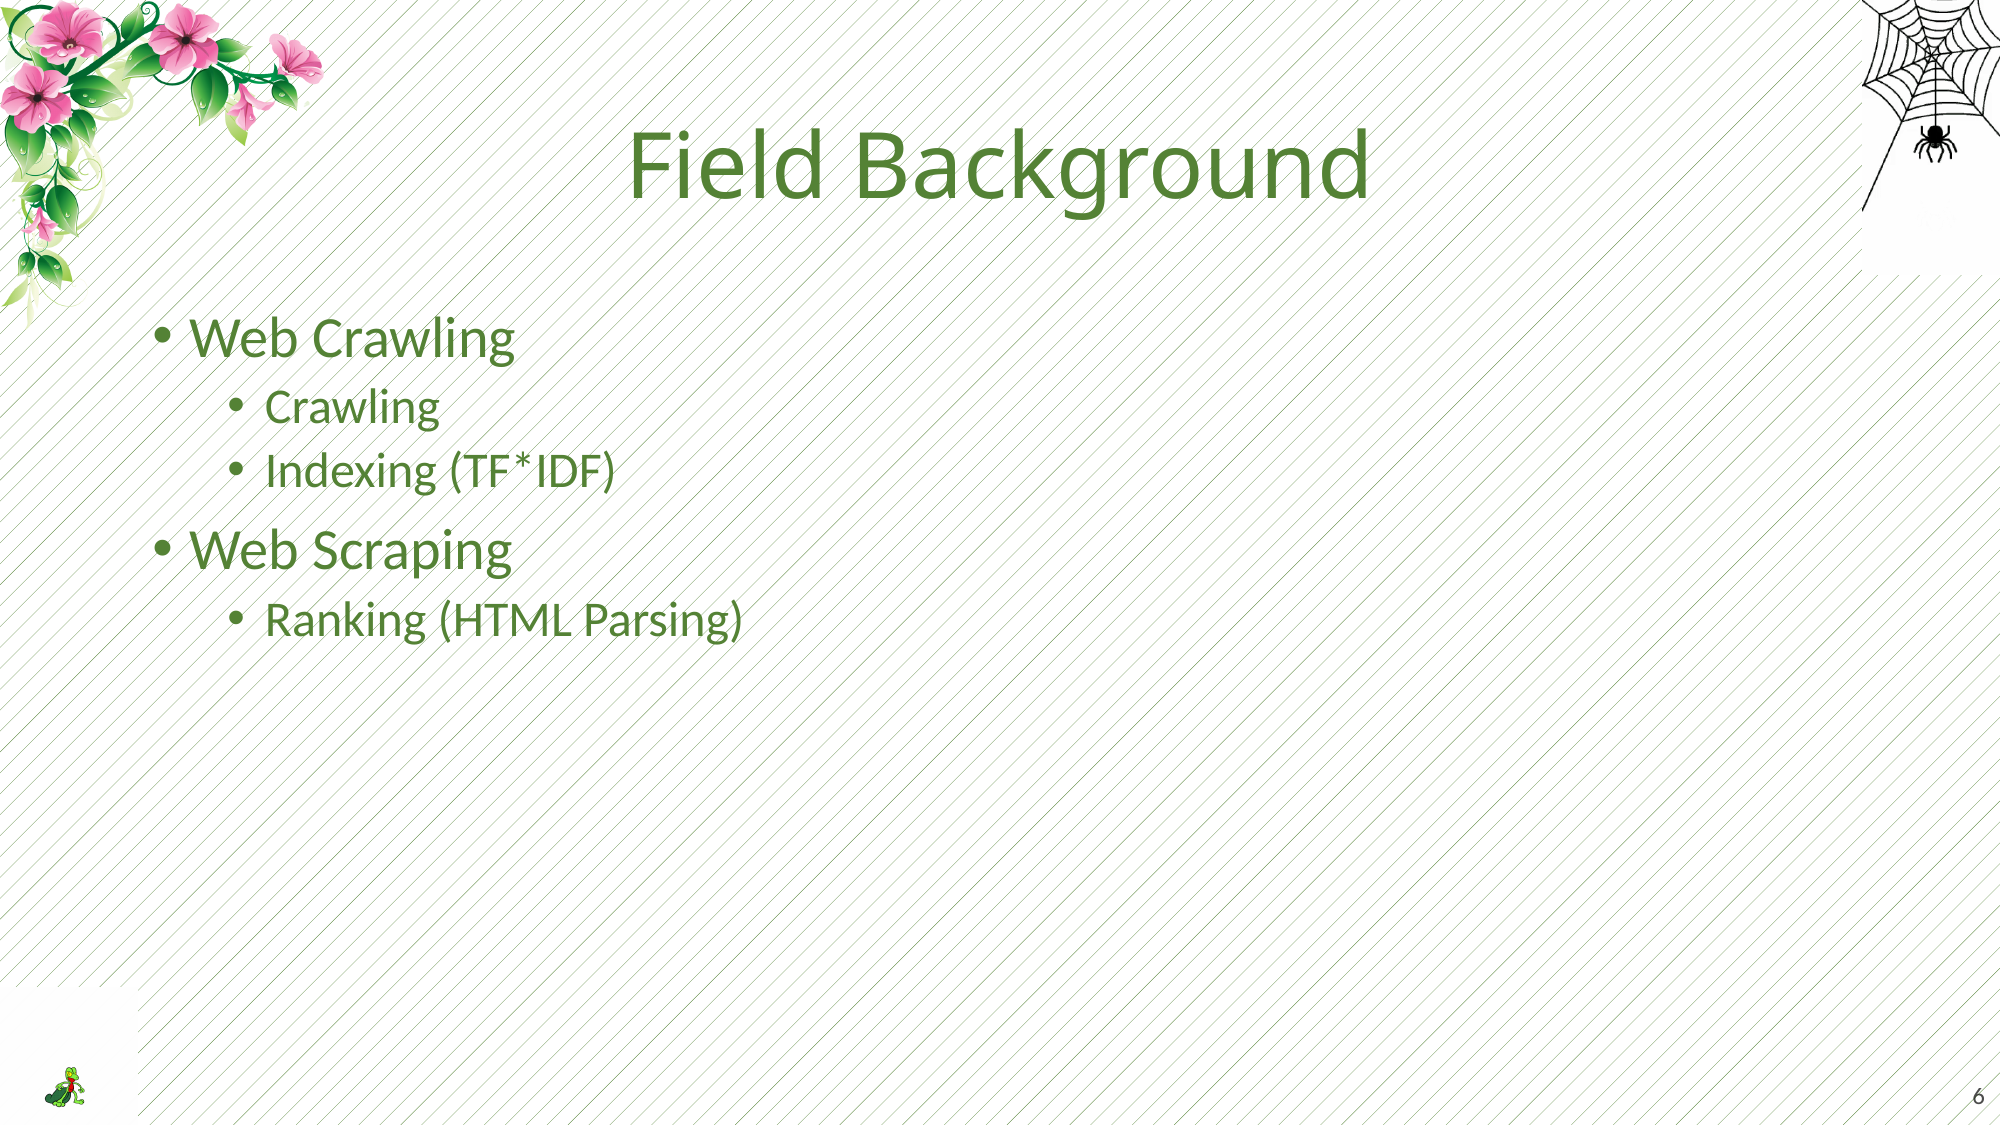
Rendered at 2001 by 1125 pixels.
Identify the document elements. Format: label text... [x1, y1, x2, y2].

picture [1862, 0, 2000, 275]
title Field Background [137, 59, 1863, 278]
slide_number 6 [1550, 1065, 2000, 1125]
picture [0, 0, 324, 330]
list Web Crawling Crawling Indexing (TF*IDF) Web Scraping Ranking (HTML Parsing) [137, 299, 1863, 1014]
picture [0, 987, 138, 1125]
